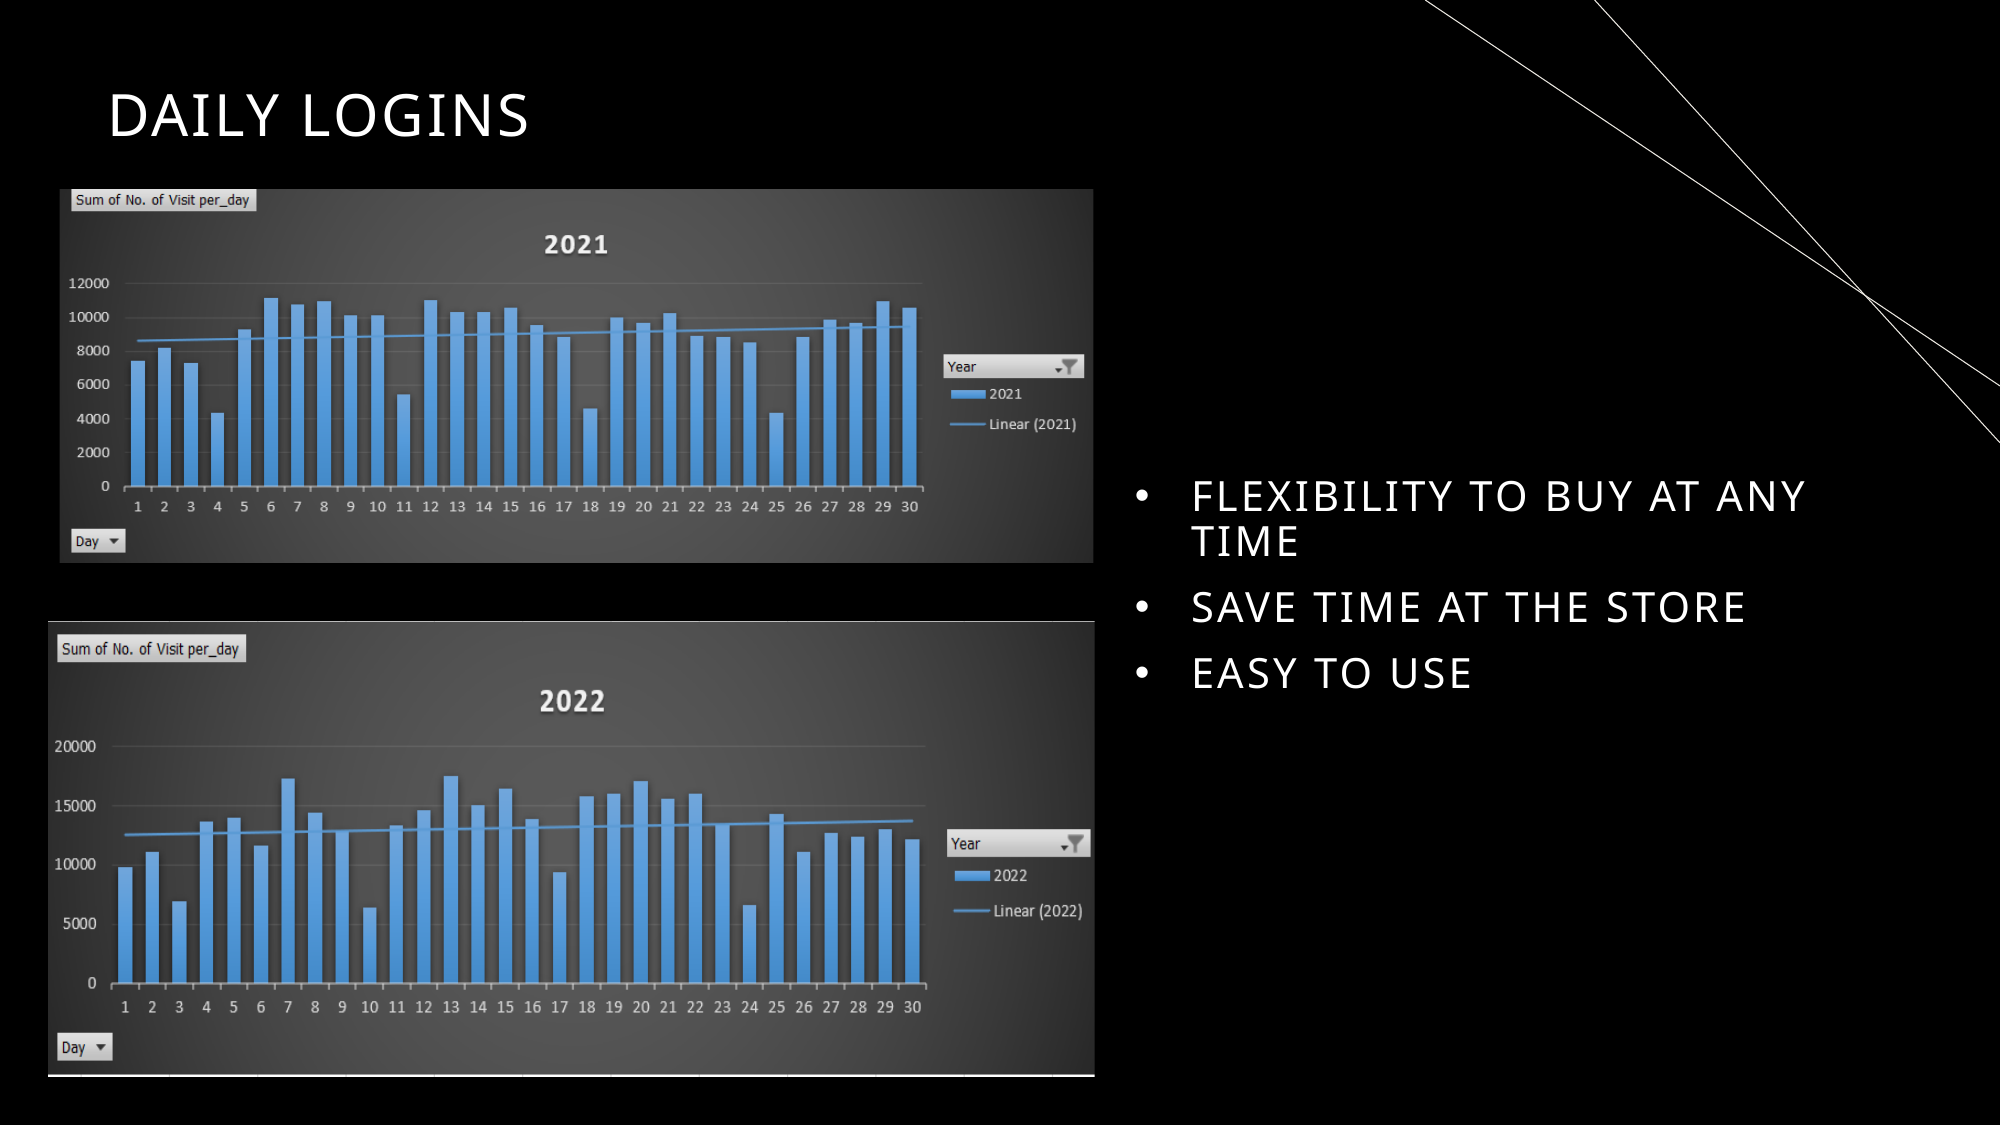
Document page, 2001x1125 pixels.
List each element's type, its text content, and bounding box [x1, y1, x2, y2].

list FLEXIBILITY TO BUY AT ANY TIME SAVE TIME AT THE STORE EASY TO USE [1119, 467, 1941, 827]
picture [48, 621, 1095, 1077]
title DAILY LOGINS [22, 48, 619, 258]
picture [59, 189, 1094, 563]
